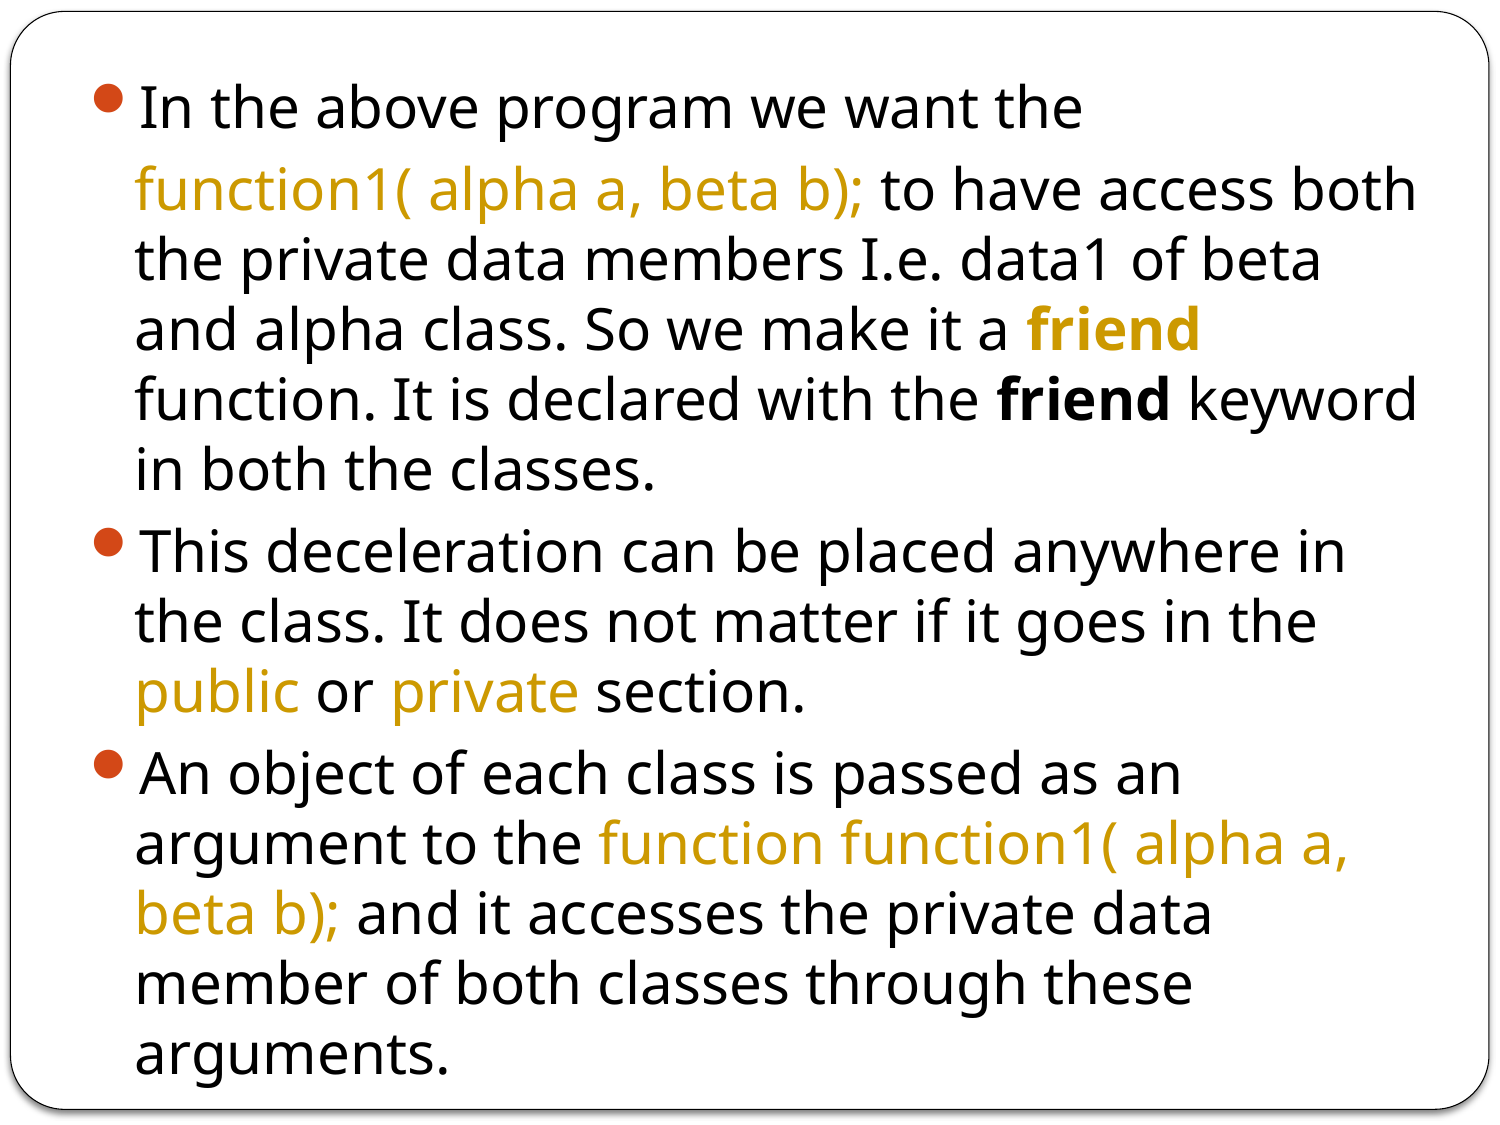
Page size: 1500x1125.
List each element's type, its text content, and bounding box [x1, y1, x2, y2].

text_box In the above program we want the function1( alpha a, beta b); to have access both the private data members I.e. data1 of beta and alpha class. So we make it a friend function. It is declared with the friend keyword in both the classes. This deceleration can be placed anywhere in the class. It does not matter if it goes in the public or private section. An object of each class is passed as an argument to the function function1( alpha a, beta b); and it accesses the private data member of both classes through these arguments. [74, 62, 1450, 1063]
